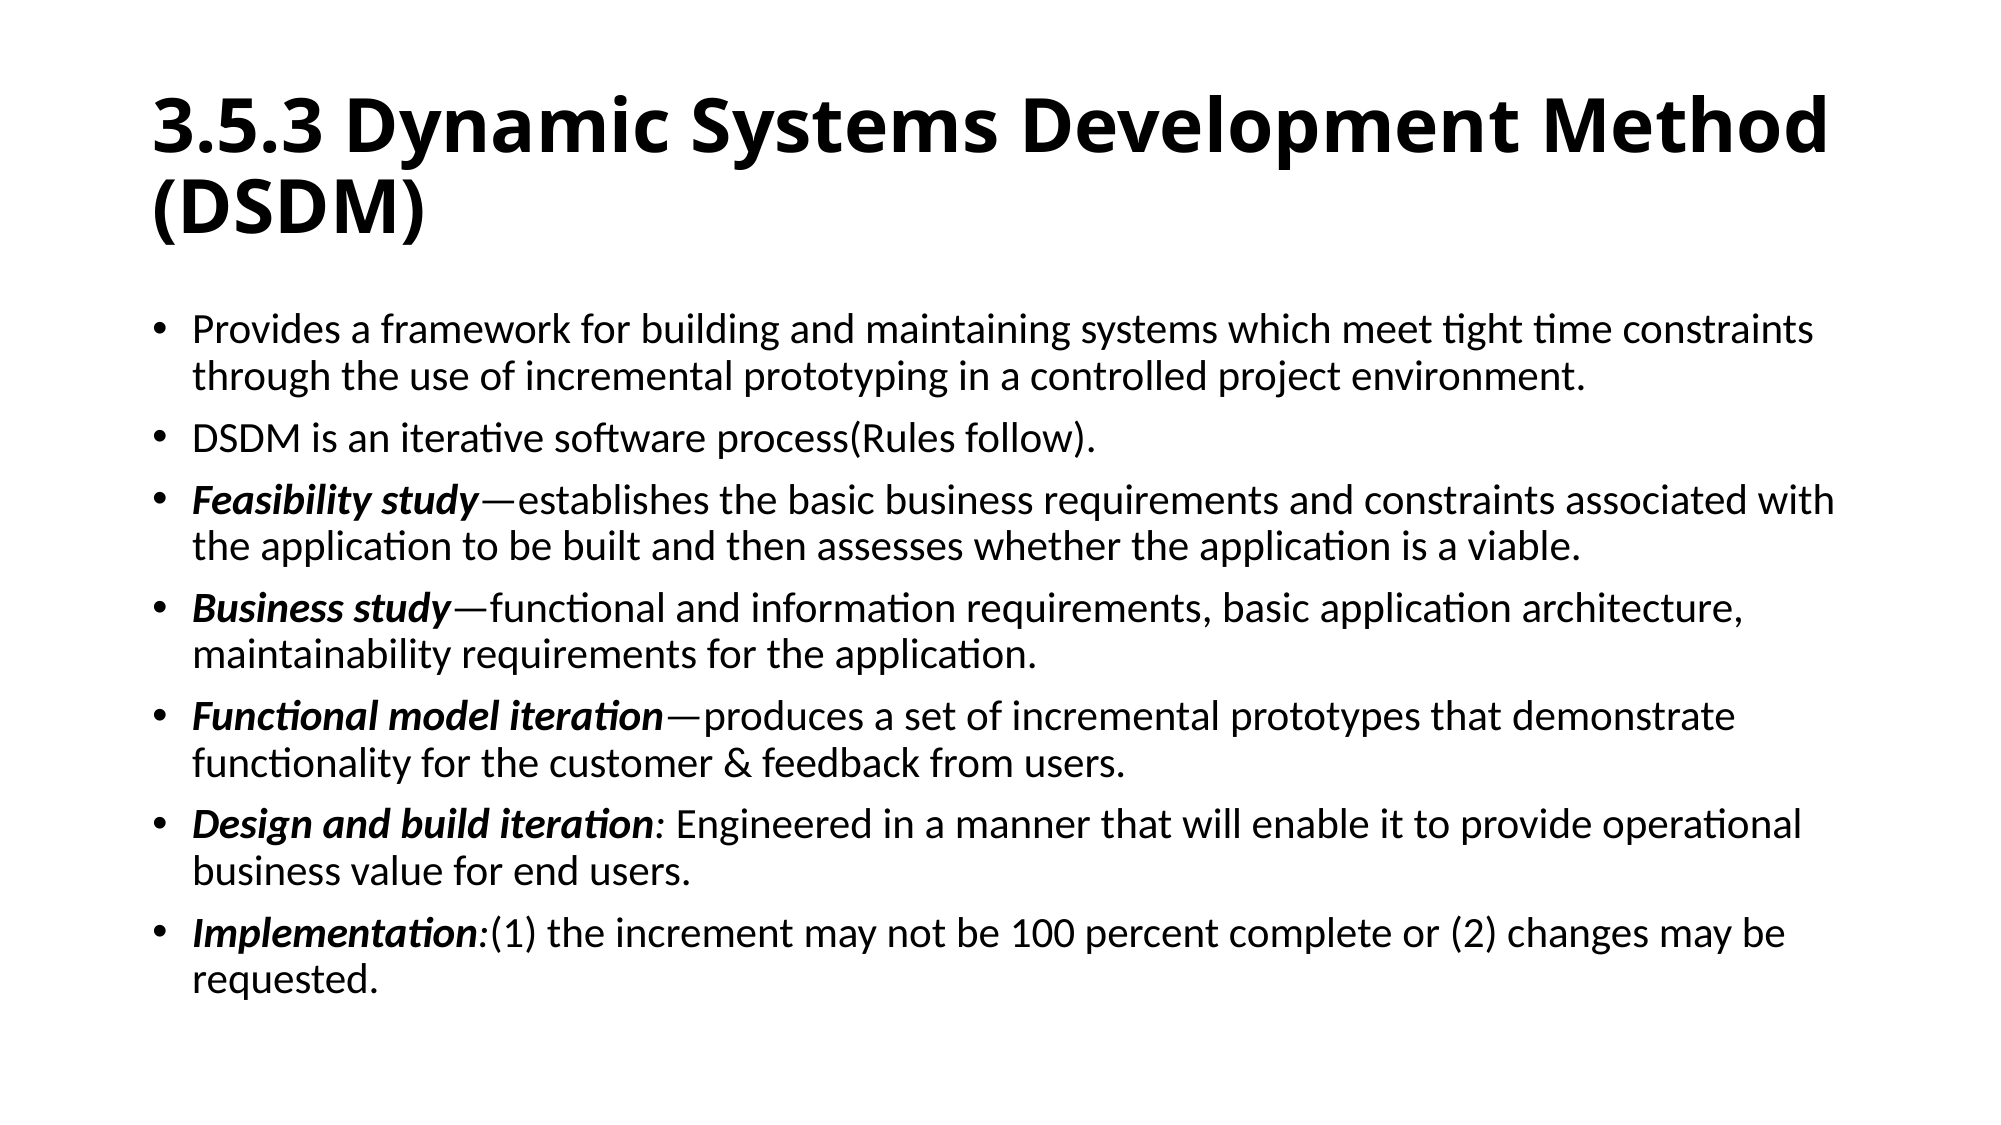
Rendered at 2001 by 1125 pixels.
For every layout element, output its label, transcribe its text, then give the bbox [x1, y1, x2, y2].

list Provides a framework for building and maintaining systems which meet tight time constraints through the use of incremental prototyping in a controlled project environment. DSDM is an iterative software process(Rules follow). Feasibility study—establishes the basic business requirements and constraints associated with the application to be built and then assesses whether the application is a viable. Business study—functional and information requirements, basic application architecture, maintainability requirements for the application. Functional model iteration—produces a set of incremental prototypes that demonstrate functionality for the customer & feedback from users. Design and build iteration: Engineered in a manner that will enable it to provide operational business value for end users. Implementation:(1) the increment may not be 100 percent complete or (2) changes may be requested. [137, 299, 1863, 1014]
title 3.5.3 Dynamic Systems Development Method (DSDM) [137, 59, 1863, 278]
